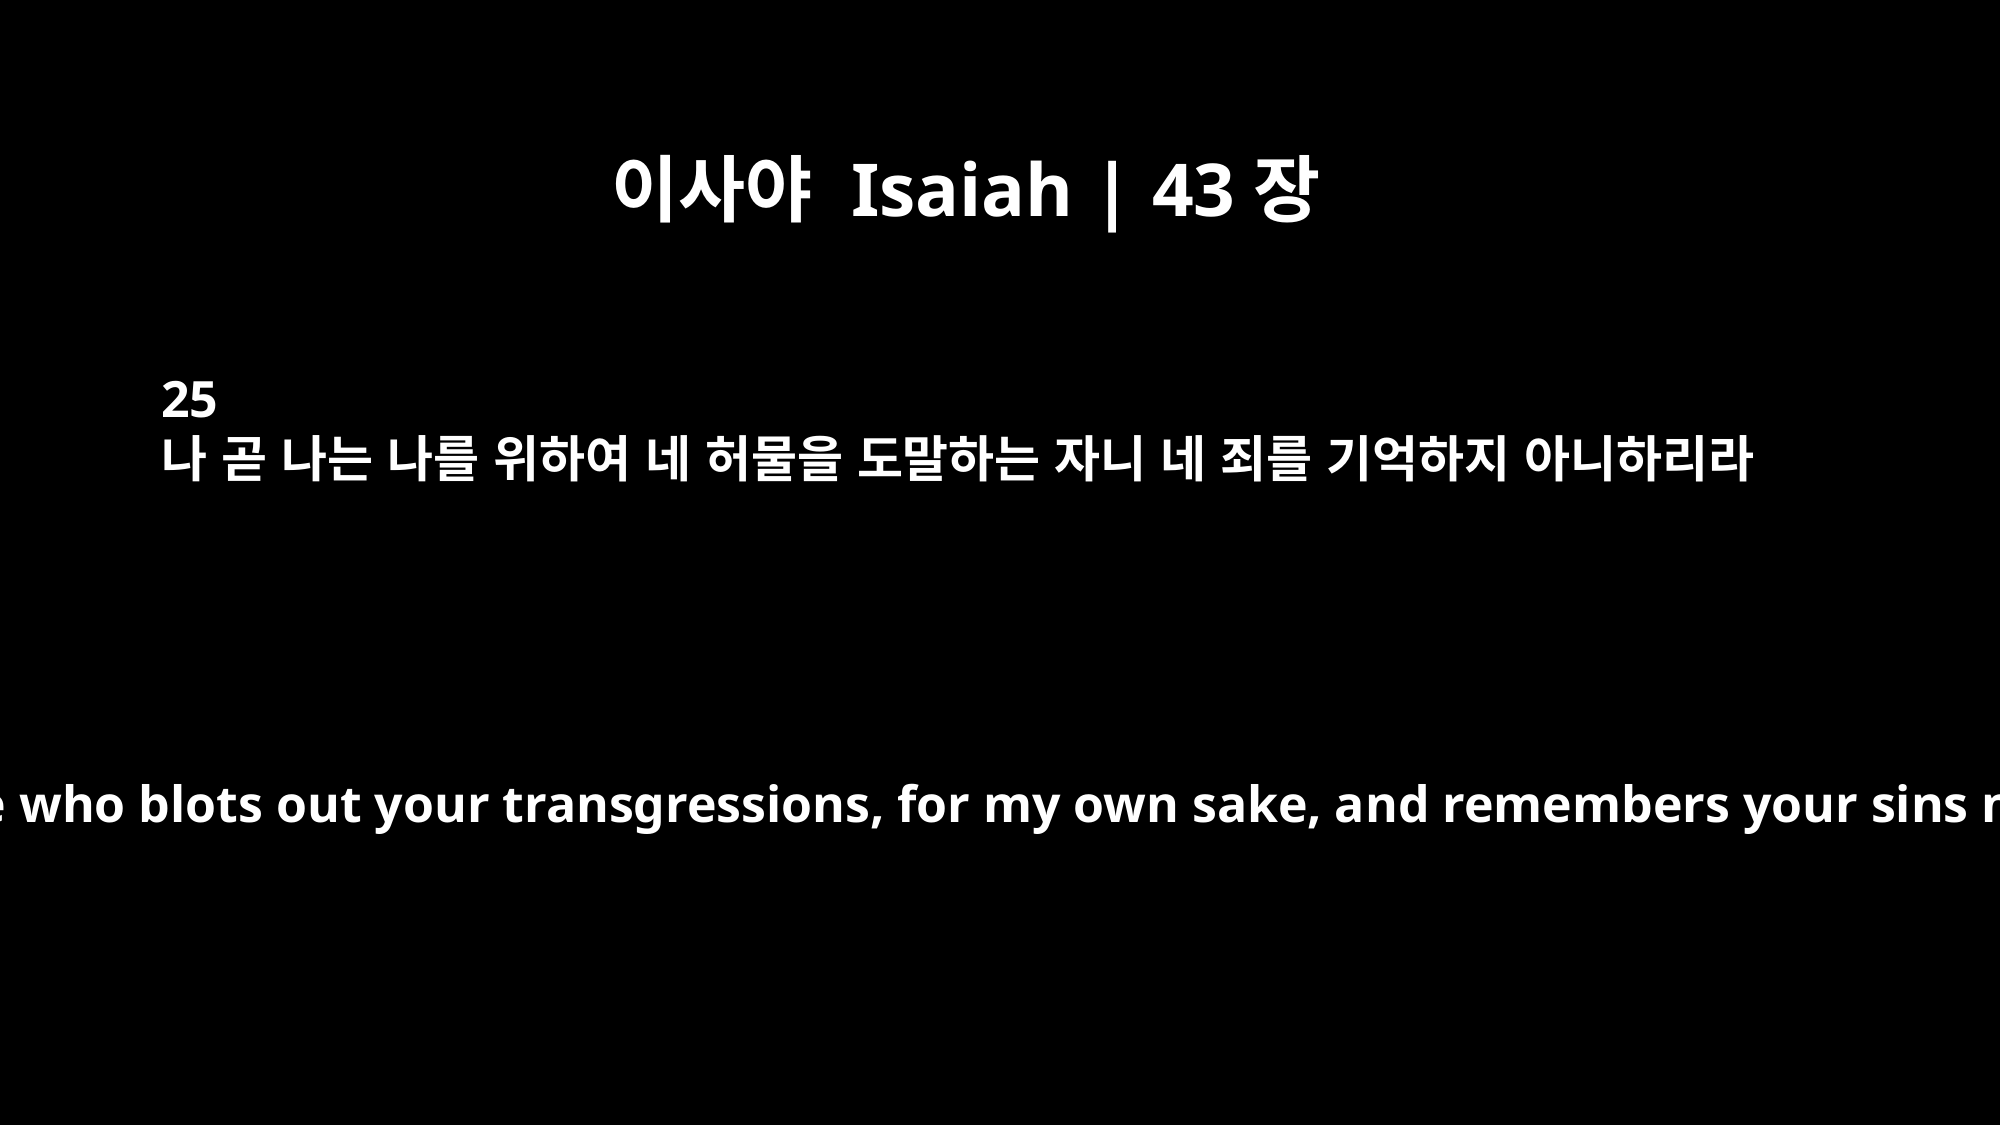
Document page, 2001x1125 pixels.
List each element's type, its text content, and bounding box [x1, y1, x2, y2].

text_box 25 나 곧 나는 나를 위하여 네 허물을 도말하는 자니 네 죄를 기억하지 아니하리라 [146, 359, 1771, 495]
text_box "I, even I, am he who blots out your transgressions, for my own sake, and remembers your sins no more. [0, 764, 2000, 840]
text_box 이사야 Isaiah | 43장 [596, 136, 1336, 239]
